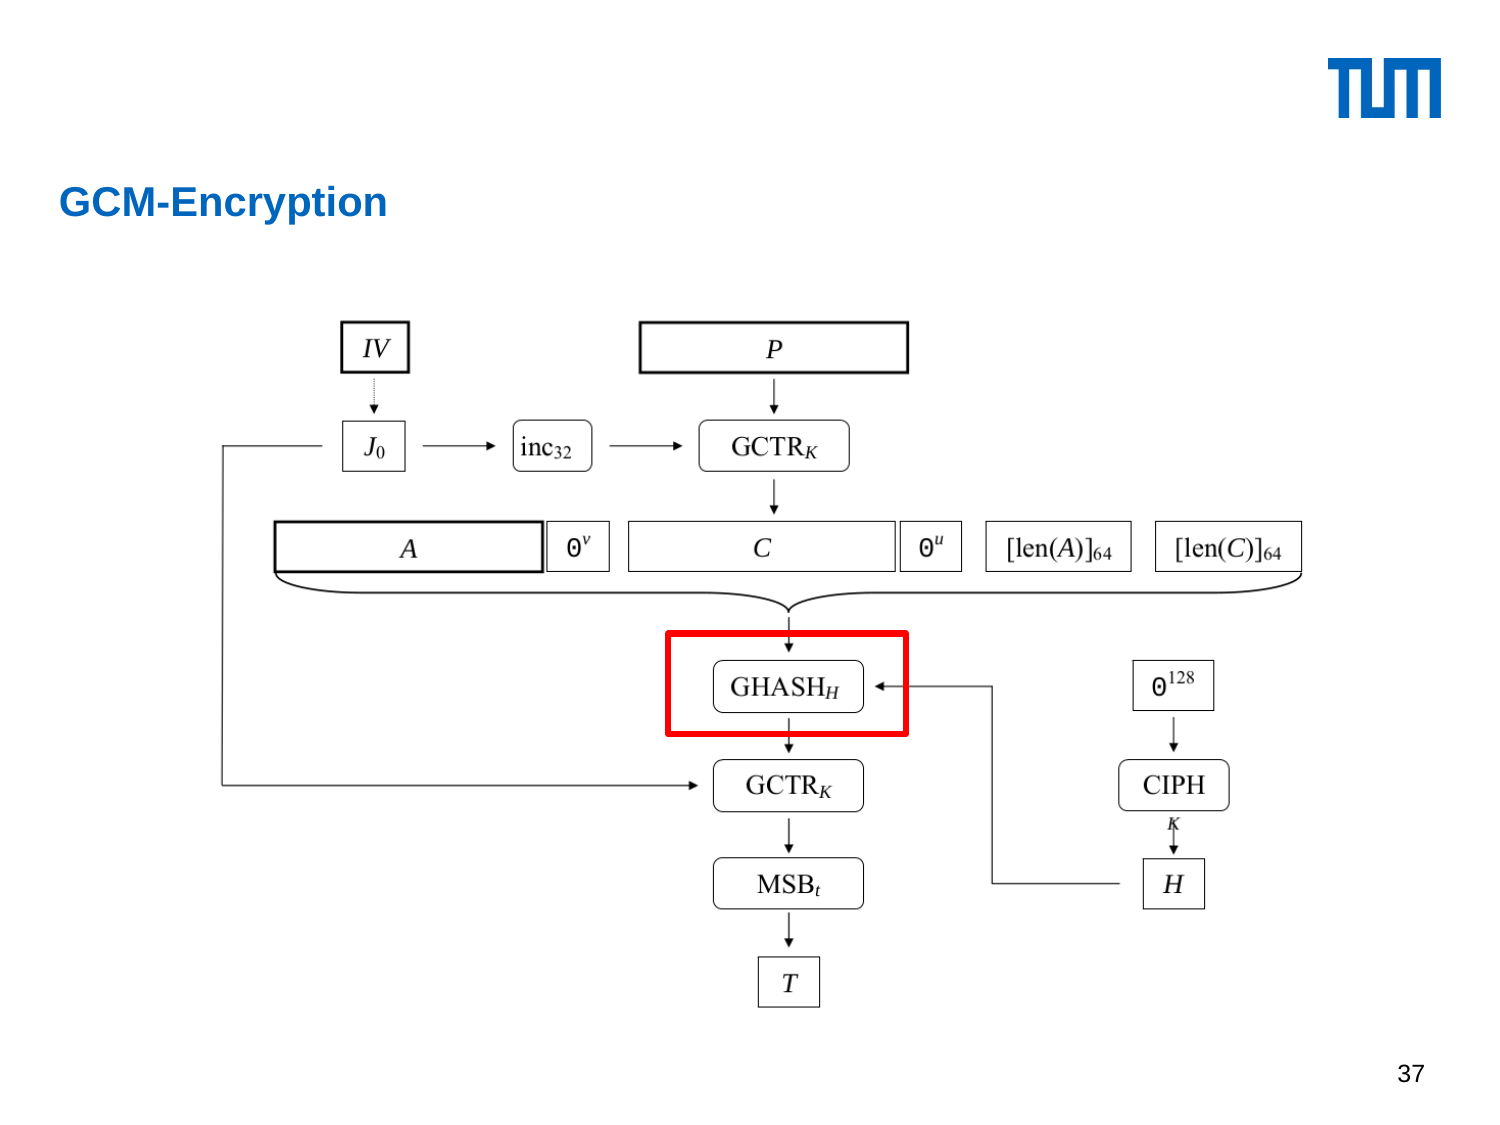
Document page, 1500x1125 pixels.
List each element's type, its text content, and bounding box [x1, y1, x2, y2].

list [187, 301, 1344, 1027]
picture [1328, 58, 1441, 118]
title GCM-Encryption [58, 162, 1278, 222]
slide_number 37 [1090, 1042, 1441, 1103]
